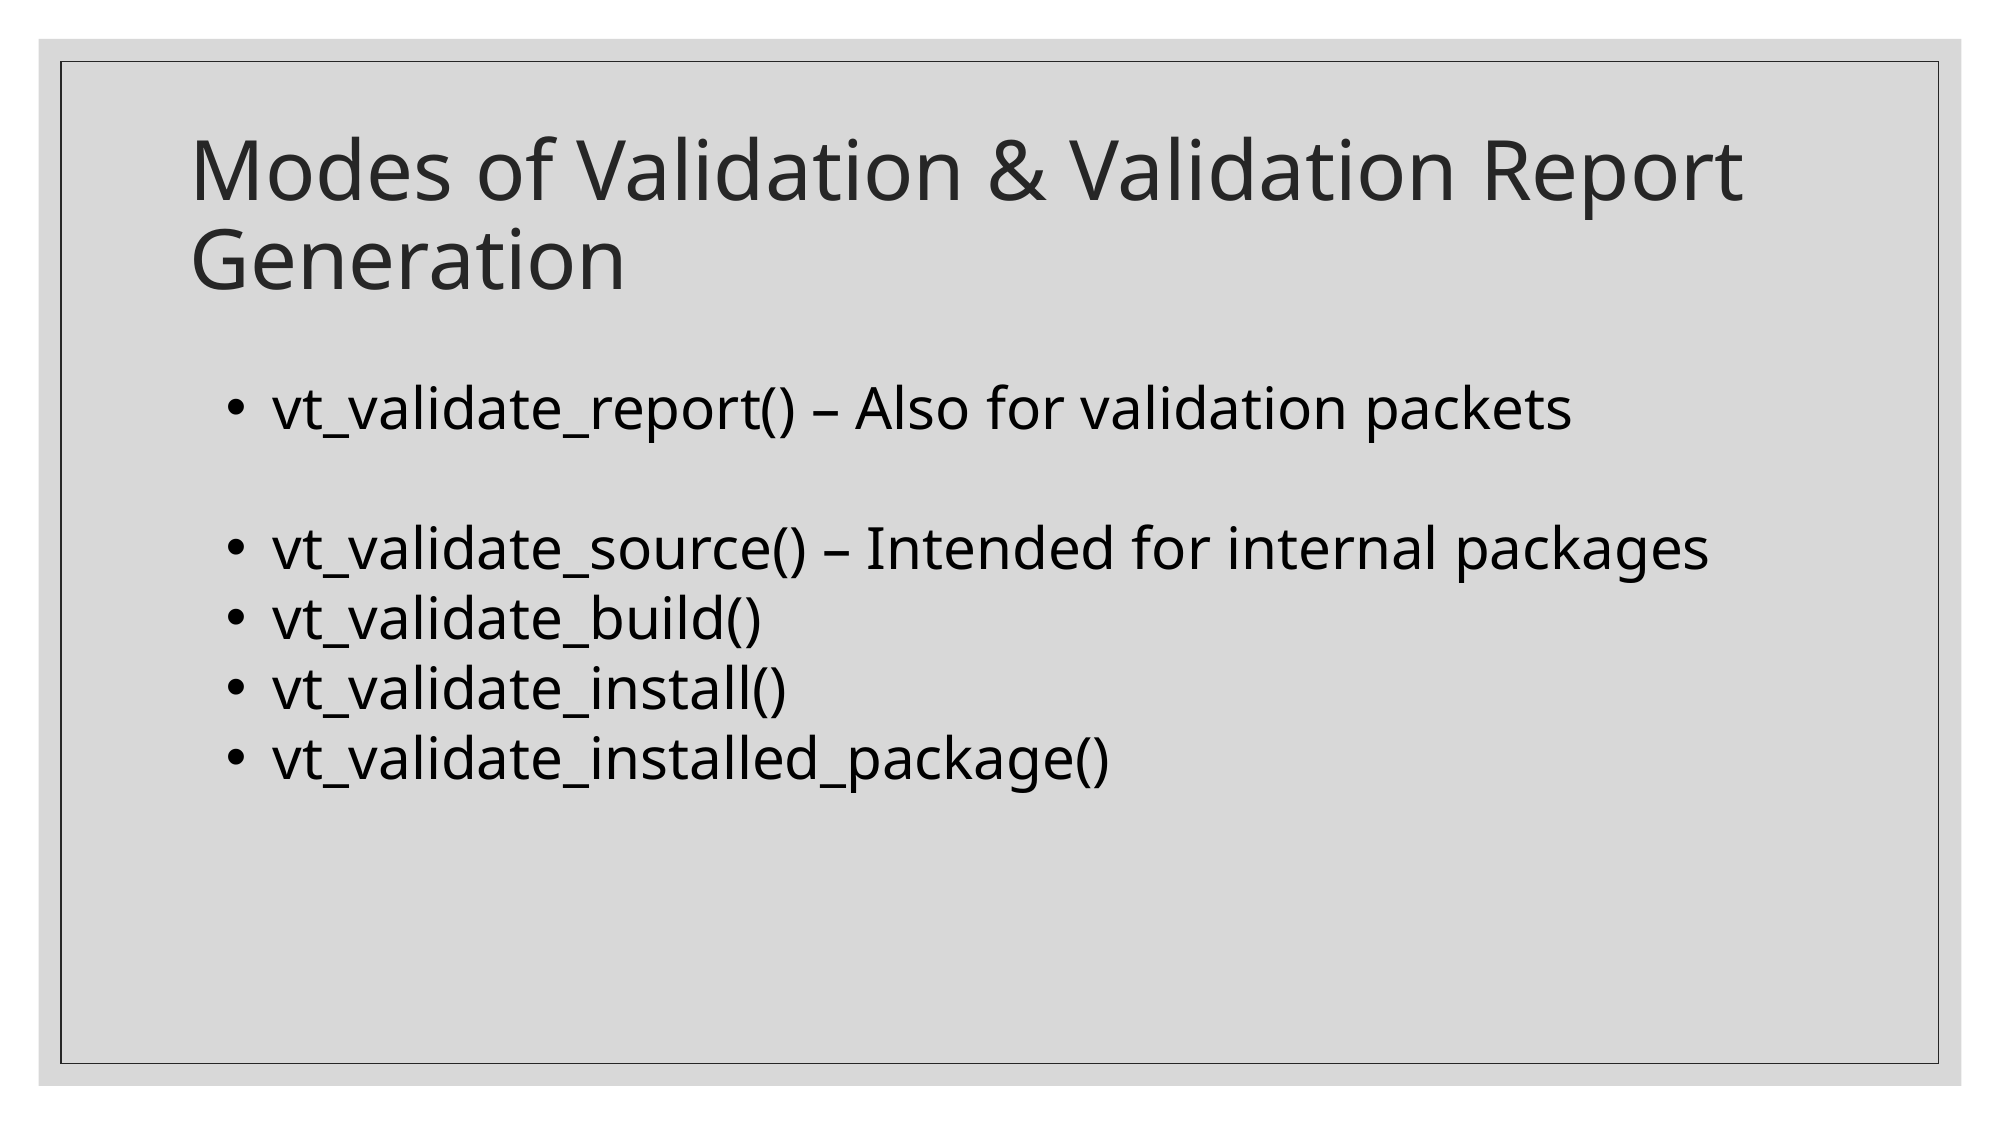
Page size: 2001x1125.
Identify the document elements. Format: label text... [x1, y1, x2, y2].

text_box vt_validate_report() – Also for validation packets vt_validate_source() – Intended for internal packages vt_validate_build() vt_validate_install() vt_validate_installed_package() [211, 363, 2000, 869]
title Modes of Validation & Validation Report Generation [174, 105, 1825, 331]
